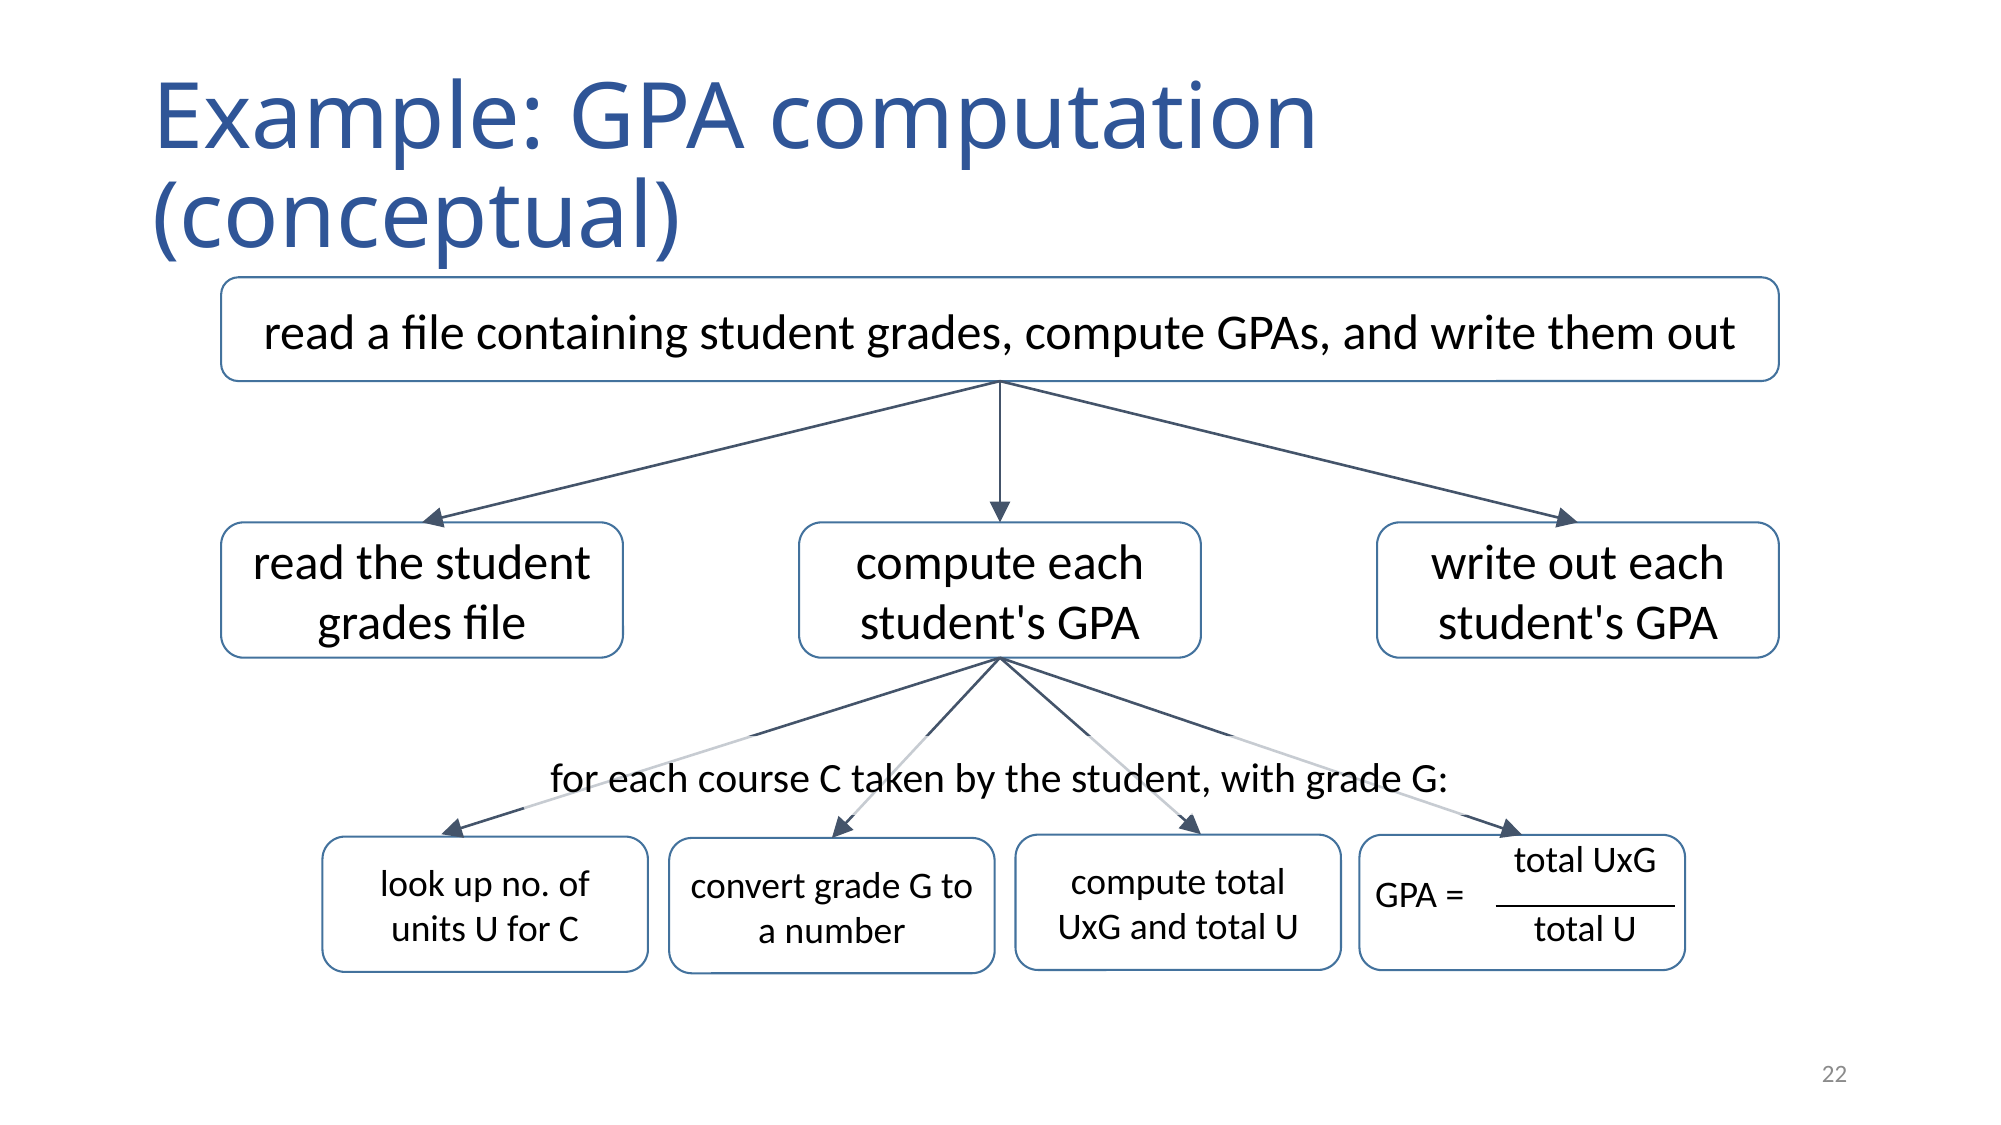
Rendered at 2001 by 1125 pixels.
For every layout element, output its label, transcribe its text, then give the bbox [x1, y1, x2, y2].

slide_number 22 [1412, 1042, 1863, 1103]
text_box read the student grades file [220, 521, 625, 659]
table_header GPA = [1344, 837, 1496, 959]
text_box convert grade G to a number [668, 836, 996, 975]
text_box write out each student's GPA [1376, 521, 1780, 659]
text_box look up no. of units U for C [321, 835, 649, 973]
table_header total UxG [1496, 837, 1675, 905]
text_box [1000, 657, 1201, 835]
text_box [1201, 657, 1523, 835]
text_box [421, 381, 999, 523]
table_cell total U [1496, 907, 1675, 959]
title Example: GPA computation (conceptual) [137, 59, 1863, 278]
text_box compute each student's GPA [798, 523, 1202, 657]
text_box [999, 381, 1578, 523]
text_box compute total UxG and total U [1014, 835, 1343, 972]
text_box read a file containing student grades, compute GPAs, and write them out [220, 276, 1780, 383]
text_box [831, 657, 1000, 838]
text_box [441, 657, 831, 835]
text_box [1361, 833, 1687, 972]
